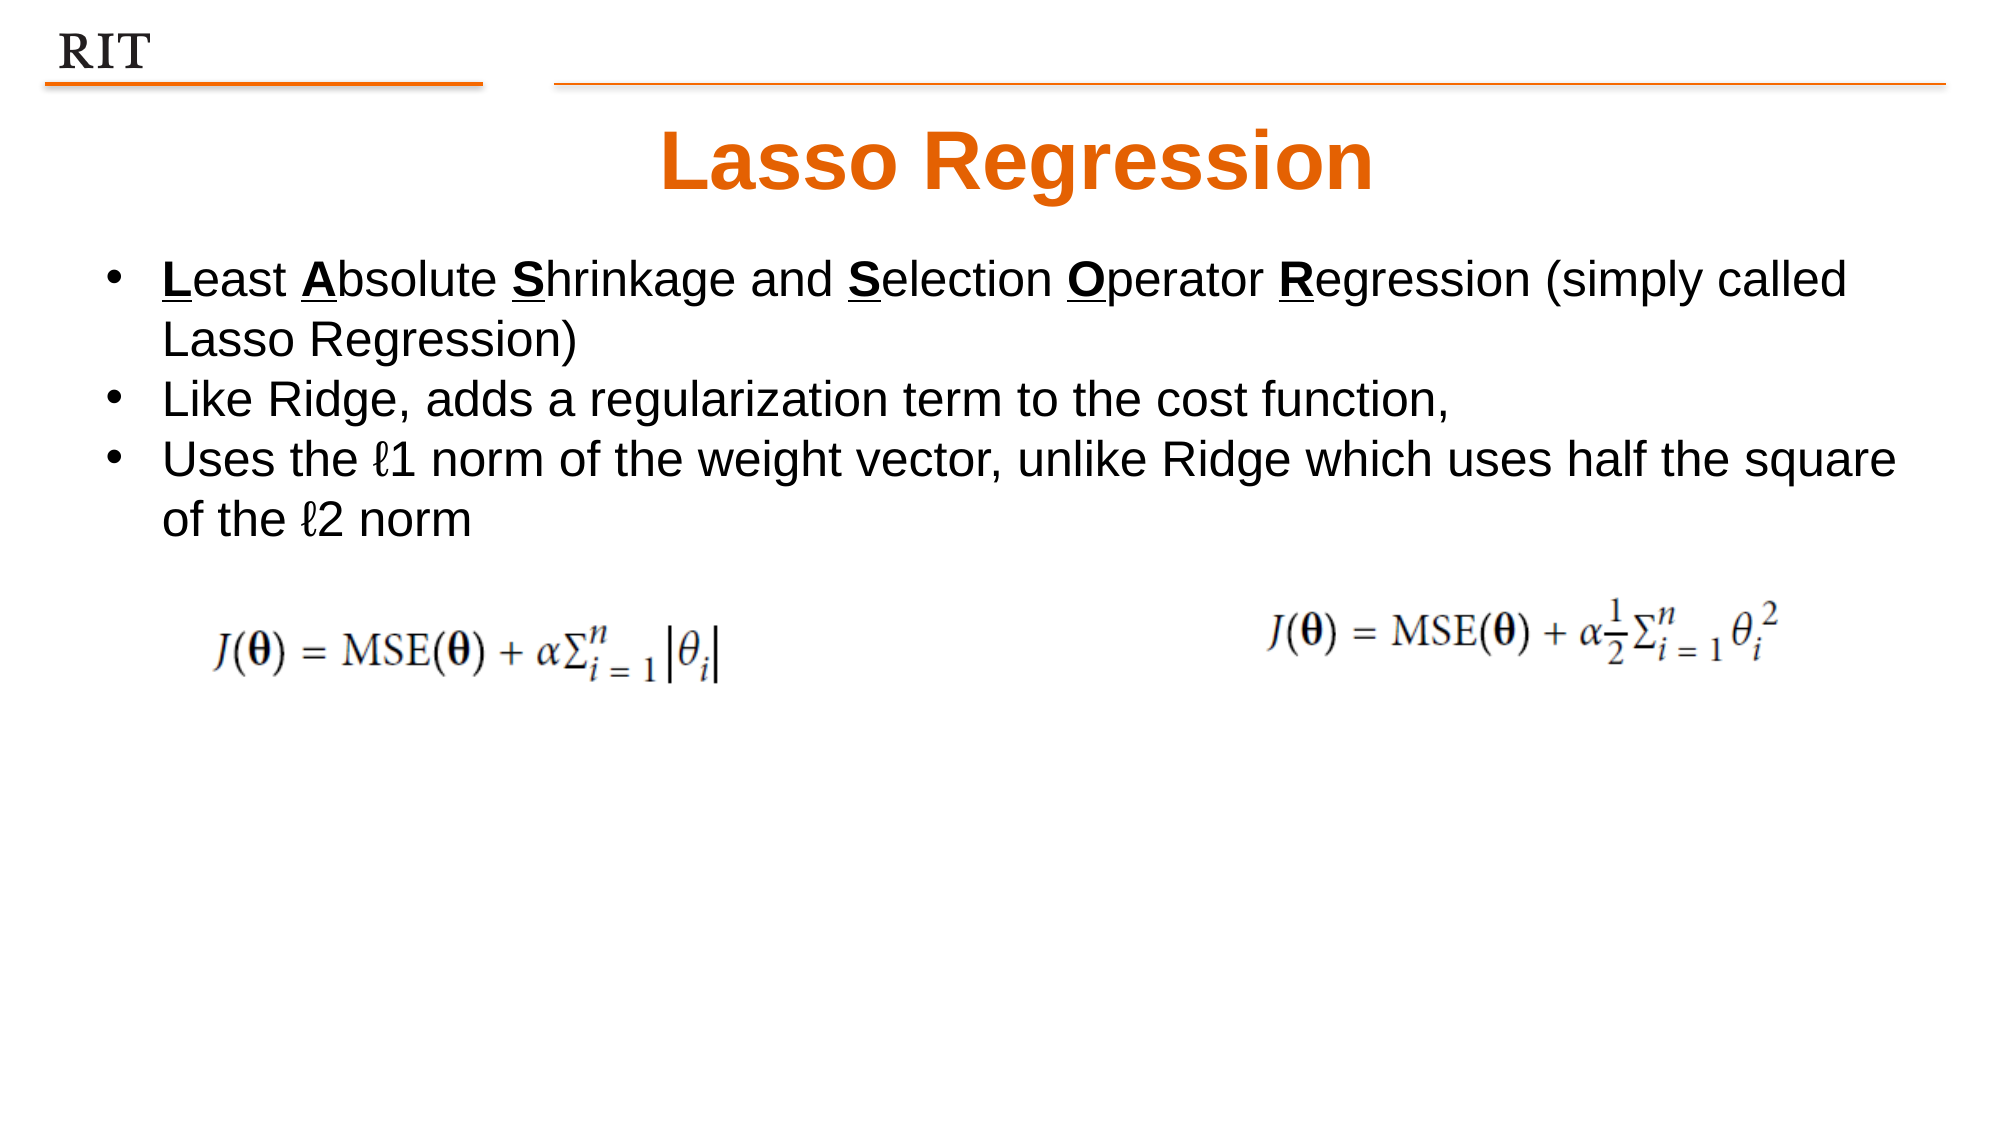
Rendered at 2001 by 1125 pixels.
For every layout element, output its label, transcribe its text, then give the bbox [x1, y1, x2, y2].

title Lasso Regression [117, 114, 1918, 198]
picture [1255, 596, 1788, 674]
text_box Least Absolute Shrinkage and Selection Operator Regression (simply called Lasso Regression) Like Ridge, adds a regularization term to the cost function, Uses the ℓ1 norm of the weight vector, unlike Ridge which uses half the square of the ℓ2 norm [85, 226, 1936, 912]
picture [193, 606, 778, 705]
